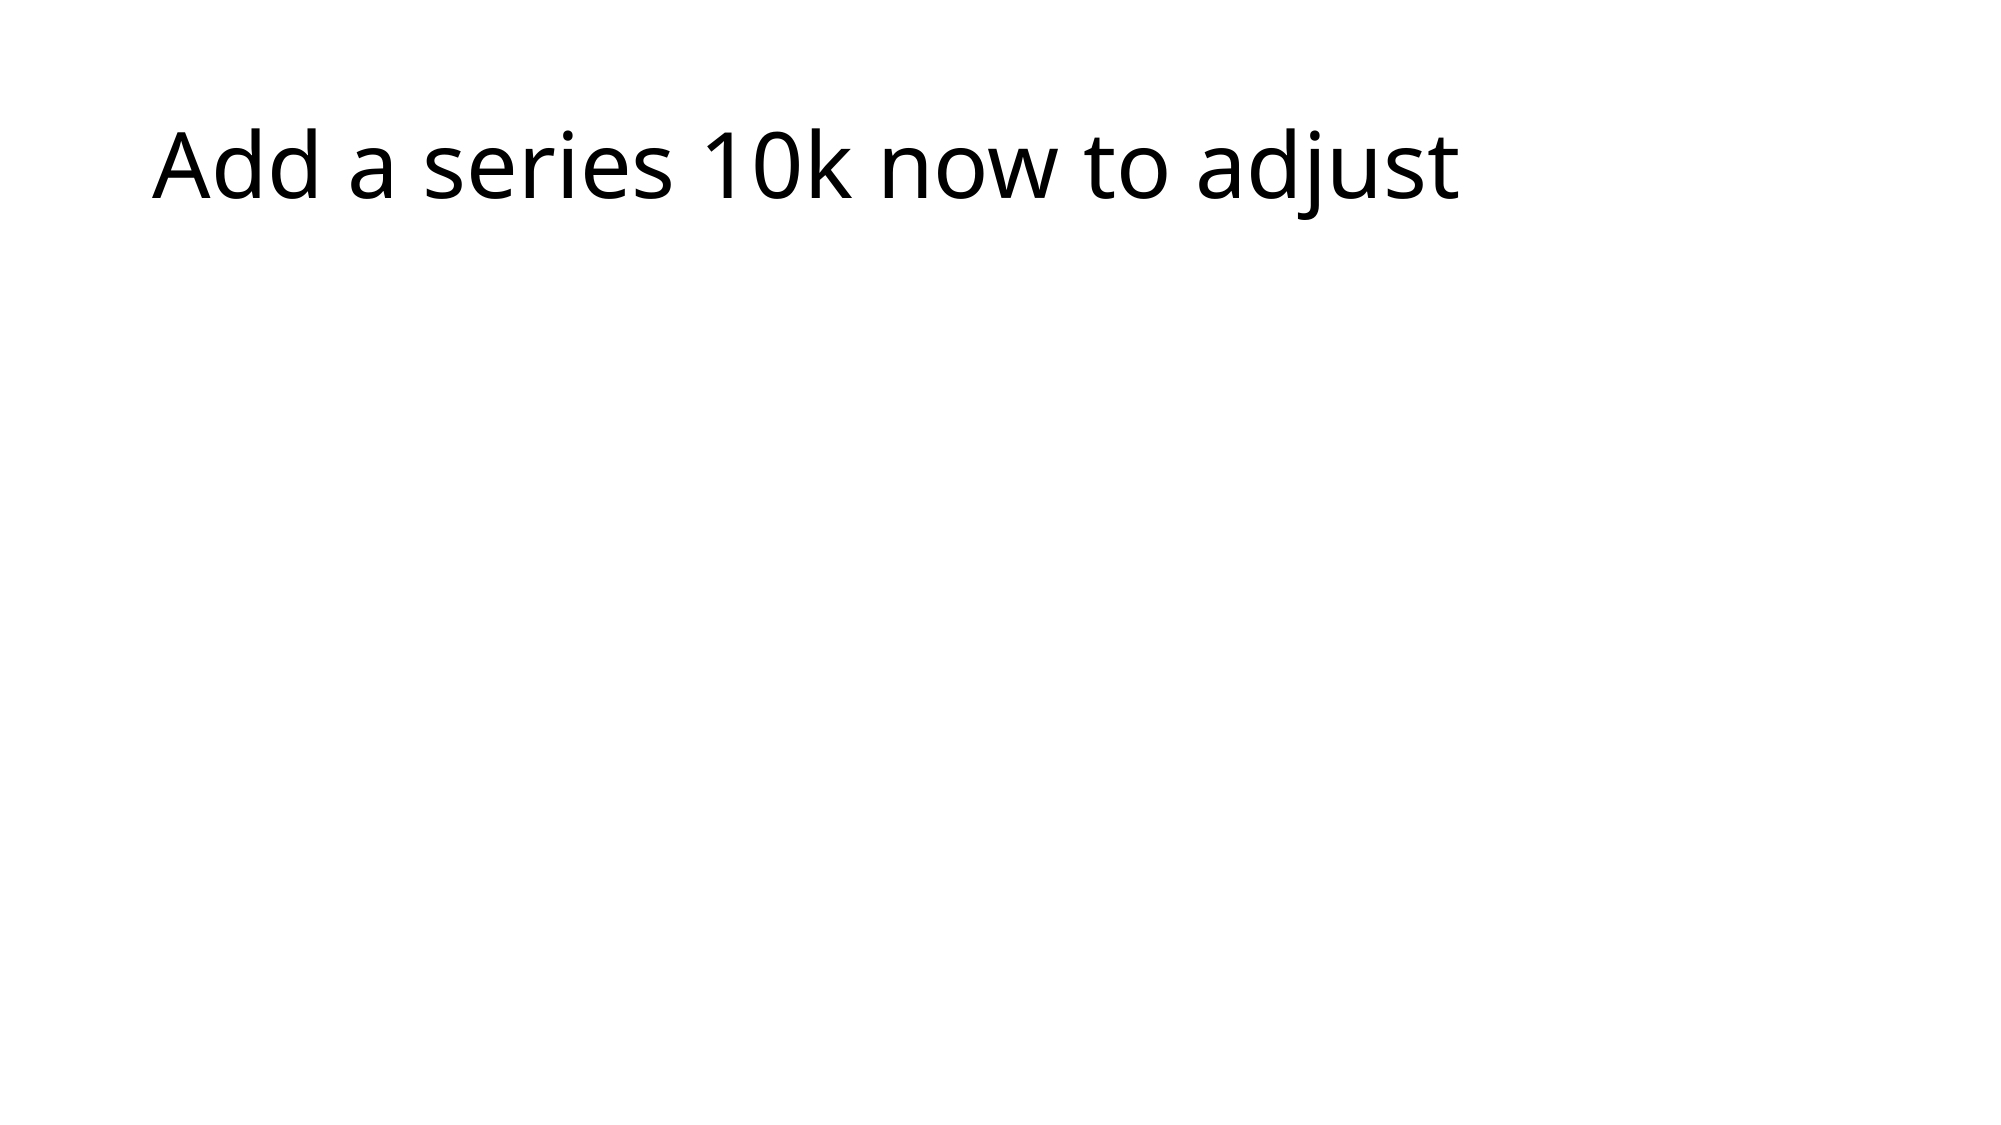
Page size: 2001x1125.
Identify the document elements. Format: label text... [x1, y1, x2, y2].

title Add a series 10k now to adjust [137, 59, 1863, 278]
